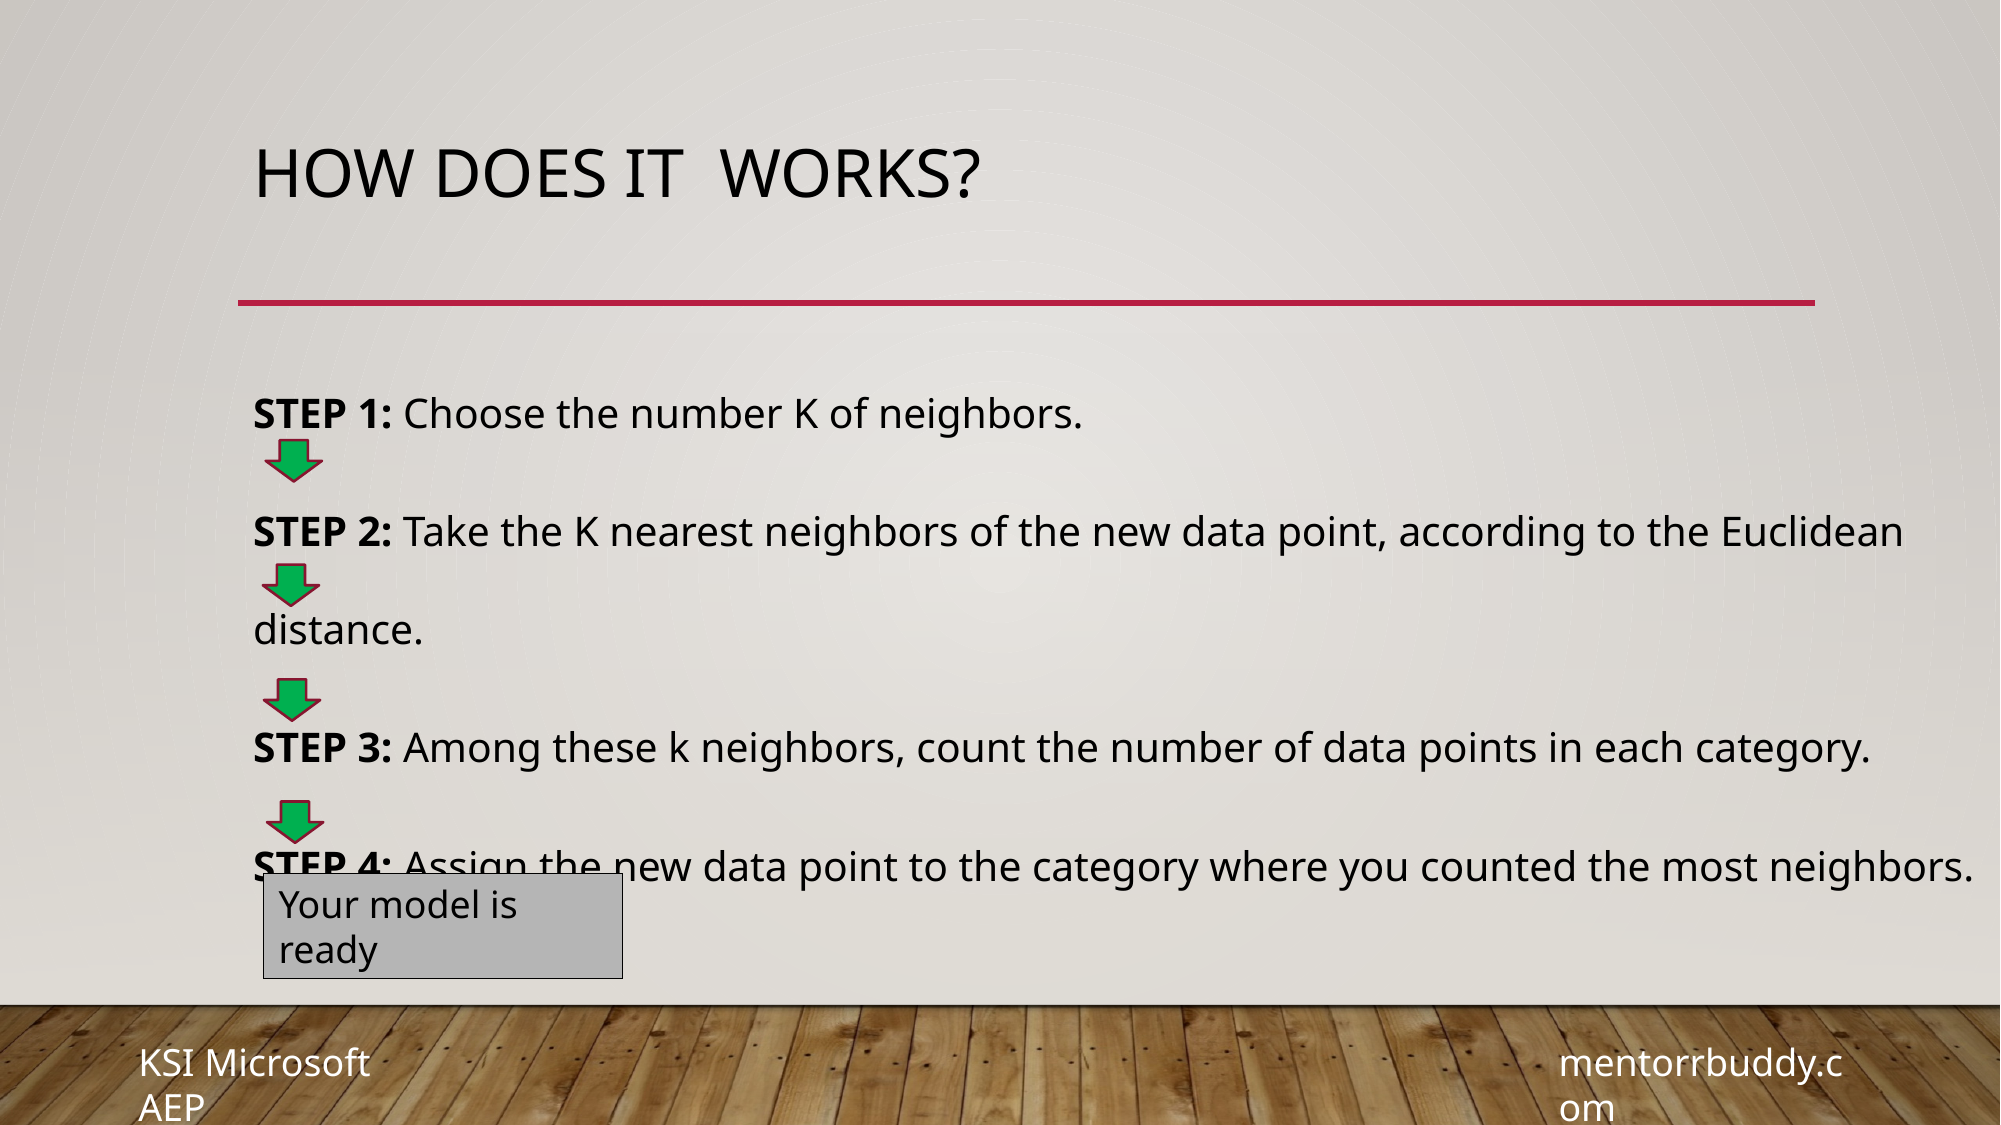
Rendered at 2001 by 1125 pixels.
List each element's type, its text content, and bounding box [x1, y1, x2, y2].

text_box [261, 563, 321, 607]
text_box Your model is ready [263, 873, 623, 979]
text_box [264, 438, 324, 483]
text_box [265, 800, 325, 844]
picture [0, 1005, 2000, 1125]
list STEP 1: Choose the number K of neighbors. STEP 2: Take the K nearest neighbors of the new data point, according to the Euclidean distance. STEP 3: Among these k neighbors, count the number of data points in each category. STEP 4: Assign the new data point to the category where you counted the most neighbors. [238, 330, 2000, 993]
text_box [262, 678, 322, 722]
title How does it works? [238, 131, 1814, 305]
